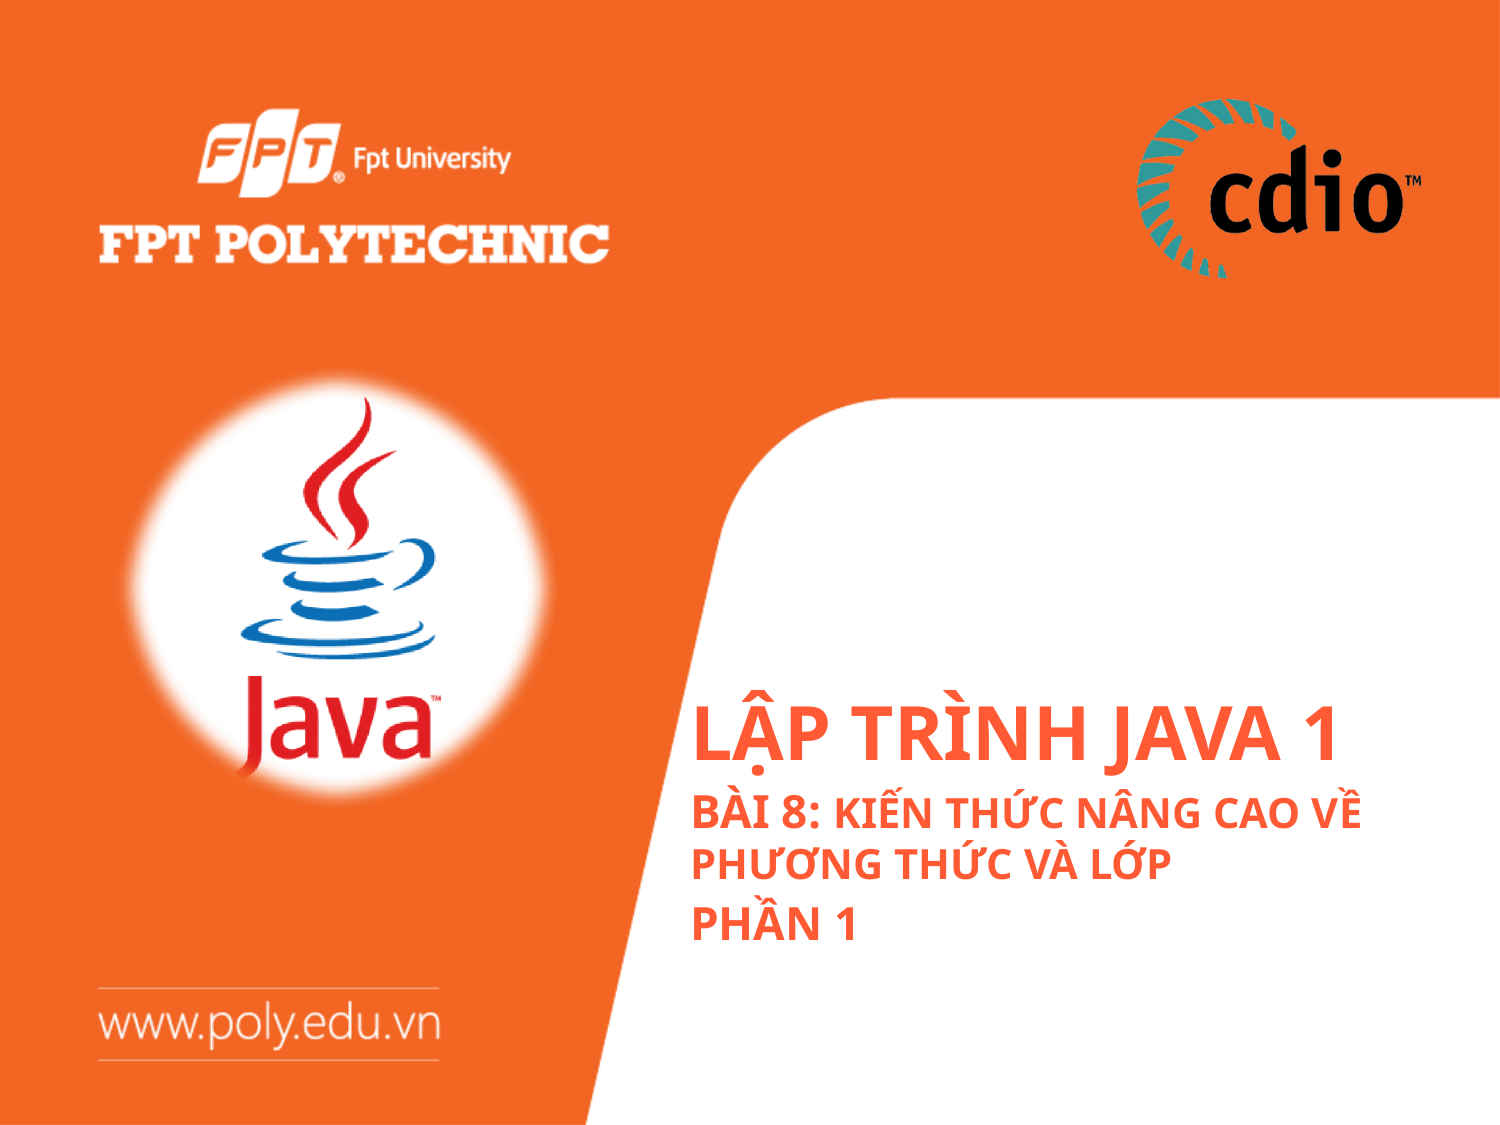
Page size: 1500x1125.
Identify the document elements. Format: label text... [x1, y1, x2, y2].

picture [0, 0, 1500, 1125]
text_box Phần 1 [674, 887, 1500, 1050]
title Lập trình Java 1 [675, 662, 1500, 774]
subtitle Bài 8: Kiến thức nâng cao về phương thức và lớp [675, 774, 1500, 887]
